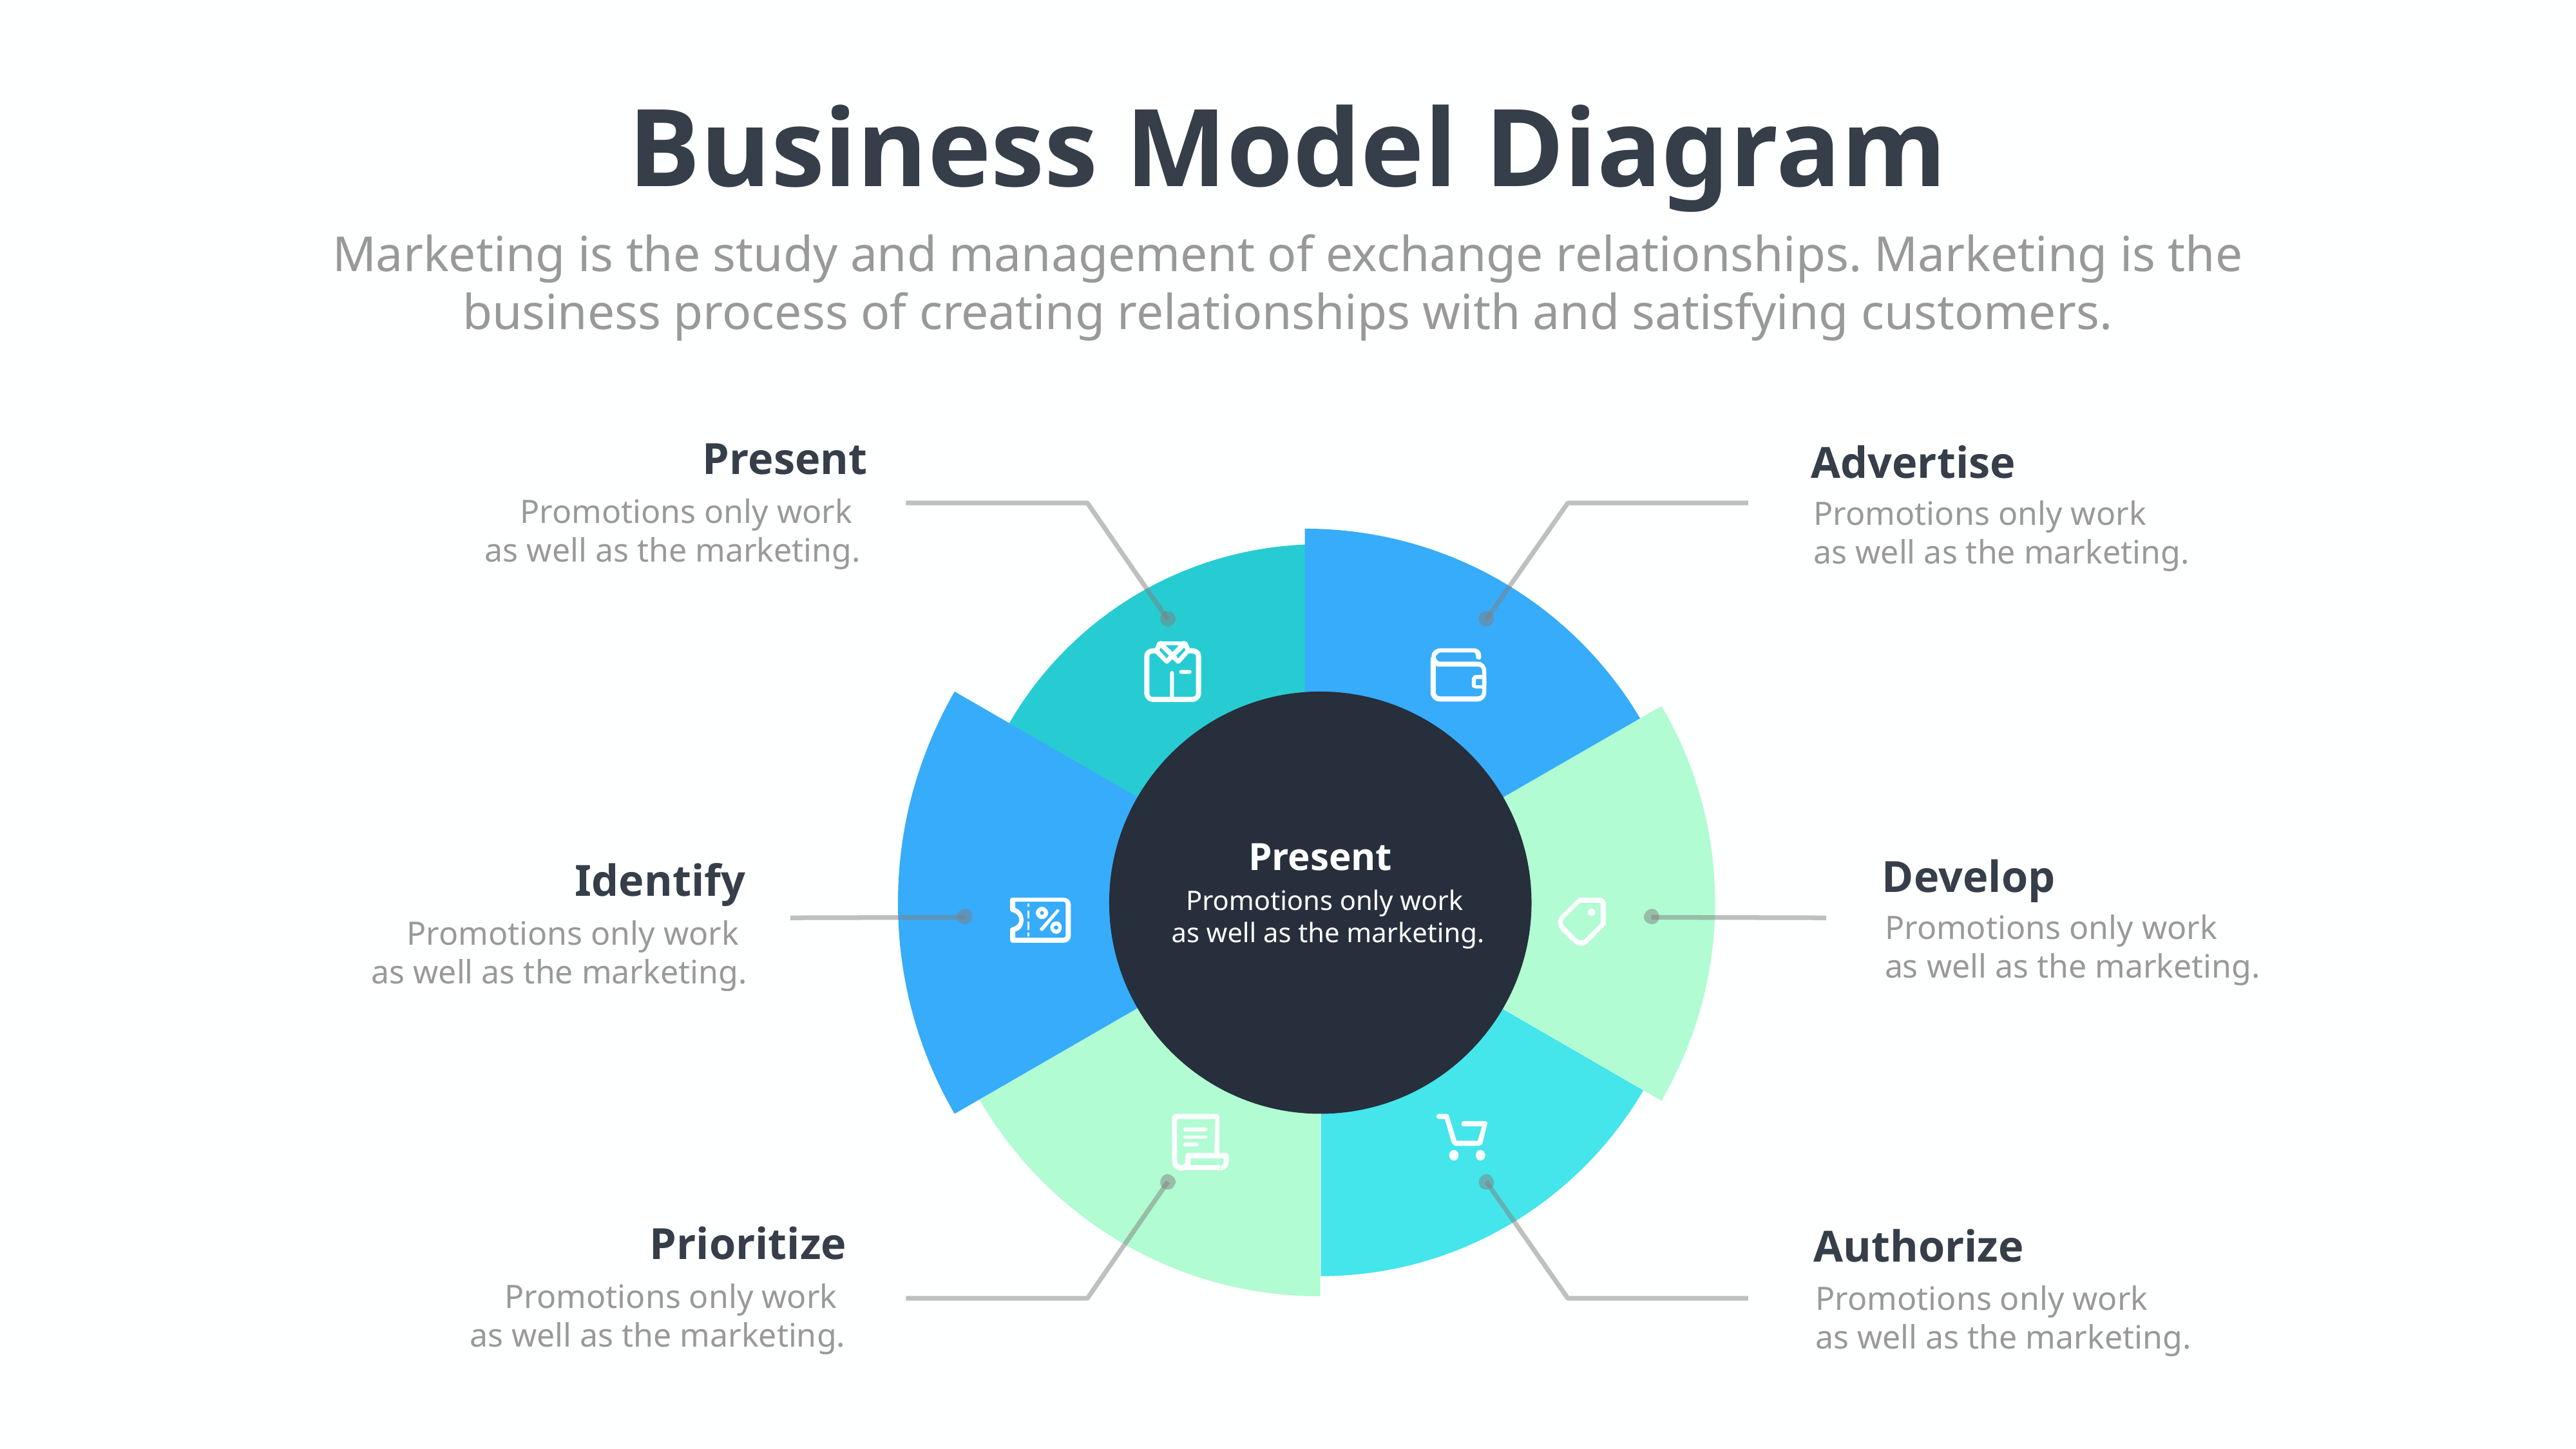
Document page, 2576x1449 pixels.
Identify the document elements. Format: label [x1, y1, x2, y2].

text_box [1321, 1009, 1644, 1277]
text_box [897, 691, 1137, 1114]
text_box [1436, 1113, 1488, 1146]
text_box [1304, 528, 1640, 797]
text_box [1183, 1127, 1208, 1132]
text_box [1175, 641, 1191, 653]
text_box [321, 848, 757, 996]
text_box [1476, 1150, 1485, 1161]
text_box [1183, 1135, 1208, 1139]
text_box [1010, 897, 1071, 943]
text_box [1162, 641, 1182, 645]
text_box [1804, 1214, 2242, 1361]
text_box [1050, 921, 1062, 934]
text_box [1154, 641, 1170, 652]
text_box [1153, 649, 1176, 664]
text_box [1491, 1185, 1748, 1299]
text_box [1027, 911, 1030, 918]
text_box [1147, 828, 1509, 987]
text_box [1471, 675, 1482, 689]
text_box [1172, 1113, 1229, 1171]
text_box [1873, 844, 2311, 990]
text_box [1478, 1174, 1494, 1189]
text_box [1643, 909, 1659, 925]
text_box [1027, 921, 1030, 930]
text_box [1109, 691, 1532, 1114]
text_box [1503, 706, 1715, 1101]
text_box [1431, 648, 1482, 667]
text_box [419, 1211, 856, 1359]
text_box [1160, 611, 1176, 627]
text_box [1478, 611, 1494, 627]
text_box [1009, 544, 1304, 797]
text_box [957, 909, 973, 925]
text_box [281, 74, 2295, 345]
text_box [434, 426, 877, 574]
text_box [1040, 909, 1060, 931]
text_box [1179, 670, 1192, 674]
text_box [1491, 503, 1748, 616]
text_box [1587, 908, 1596, 916]
text_box [906, 503, 1163, 616]
text_box [979, 1009, 1321, 1296]
text_box [1183, 1142, 1199, 1147]
text_box [1801, 430, 2240, 576]
text_box [1144, 648, 1201, 703]
text_box [1035, 906, 1049, 920]
text_box [1160, 1174, 1176, 1189]
text_box [906, 1185, 1163, 1299]
text_box [1170, 670, 1174, 700]
text_box [1449, 1150, 1459, 1161]
text_box [1186, 1165, 1220, 1170]
text_box [1172, 649, 1190, 664]
text_box [1558, 897, 1606, 946]
text_box [1430, 657, 1487, 702]
